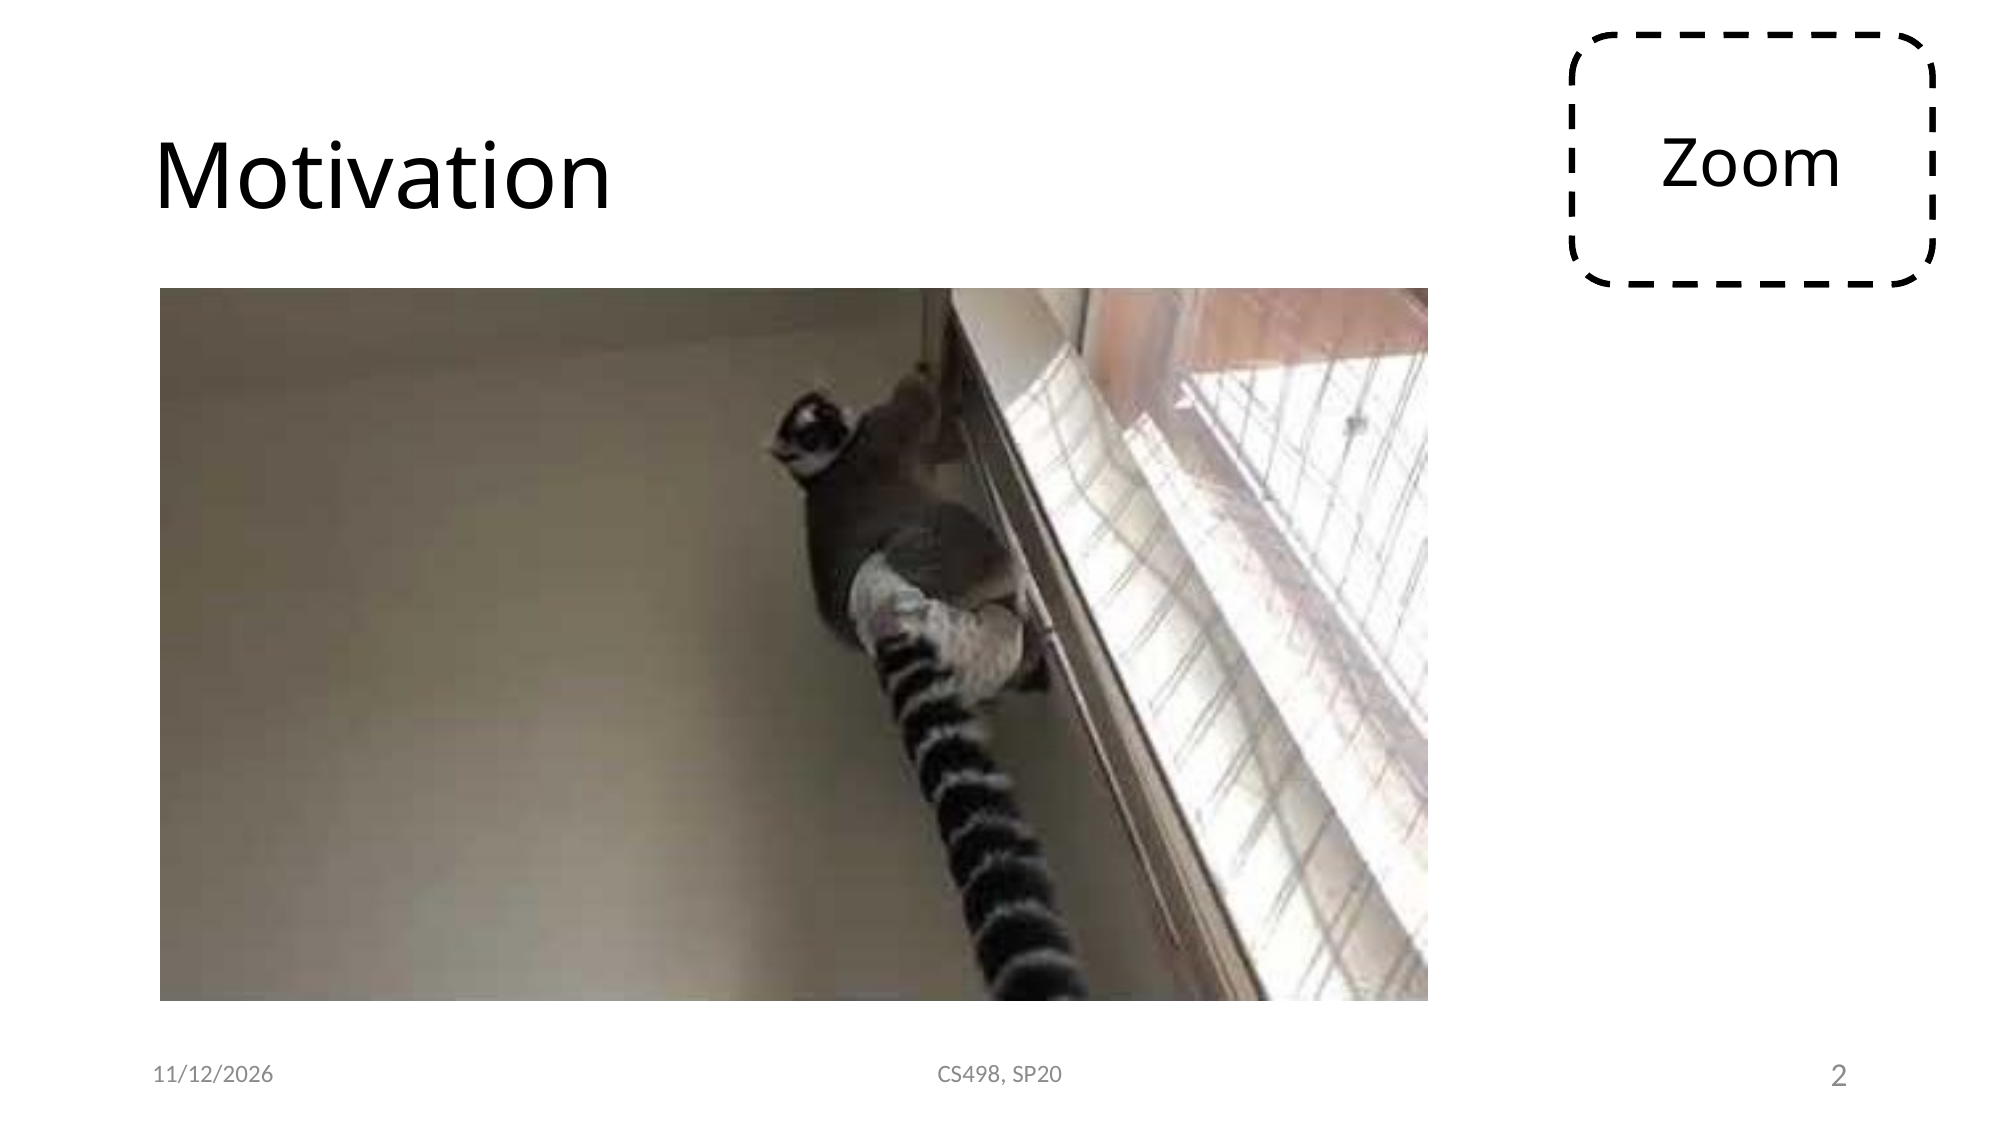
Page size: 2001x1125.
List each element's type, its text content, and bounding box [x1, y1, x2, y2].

footer CS498, SP20 [662, 1042, 1338, 1103]
title Motivation [137, 111, 1516, 247]
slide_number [137, 1042, 588, 1103]
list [159, 287, 1429, 1002]
slide_number 2 [1412, 1042, 1863, 1103]
